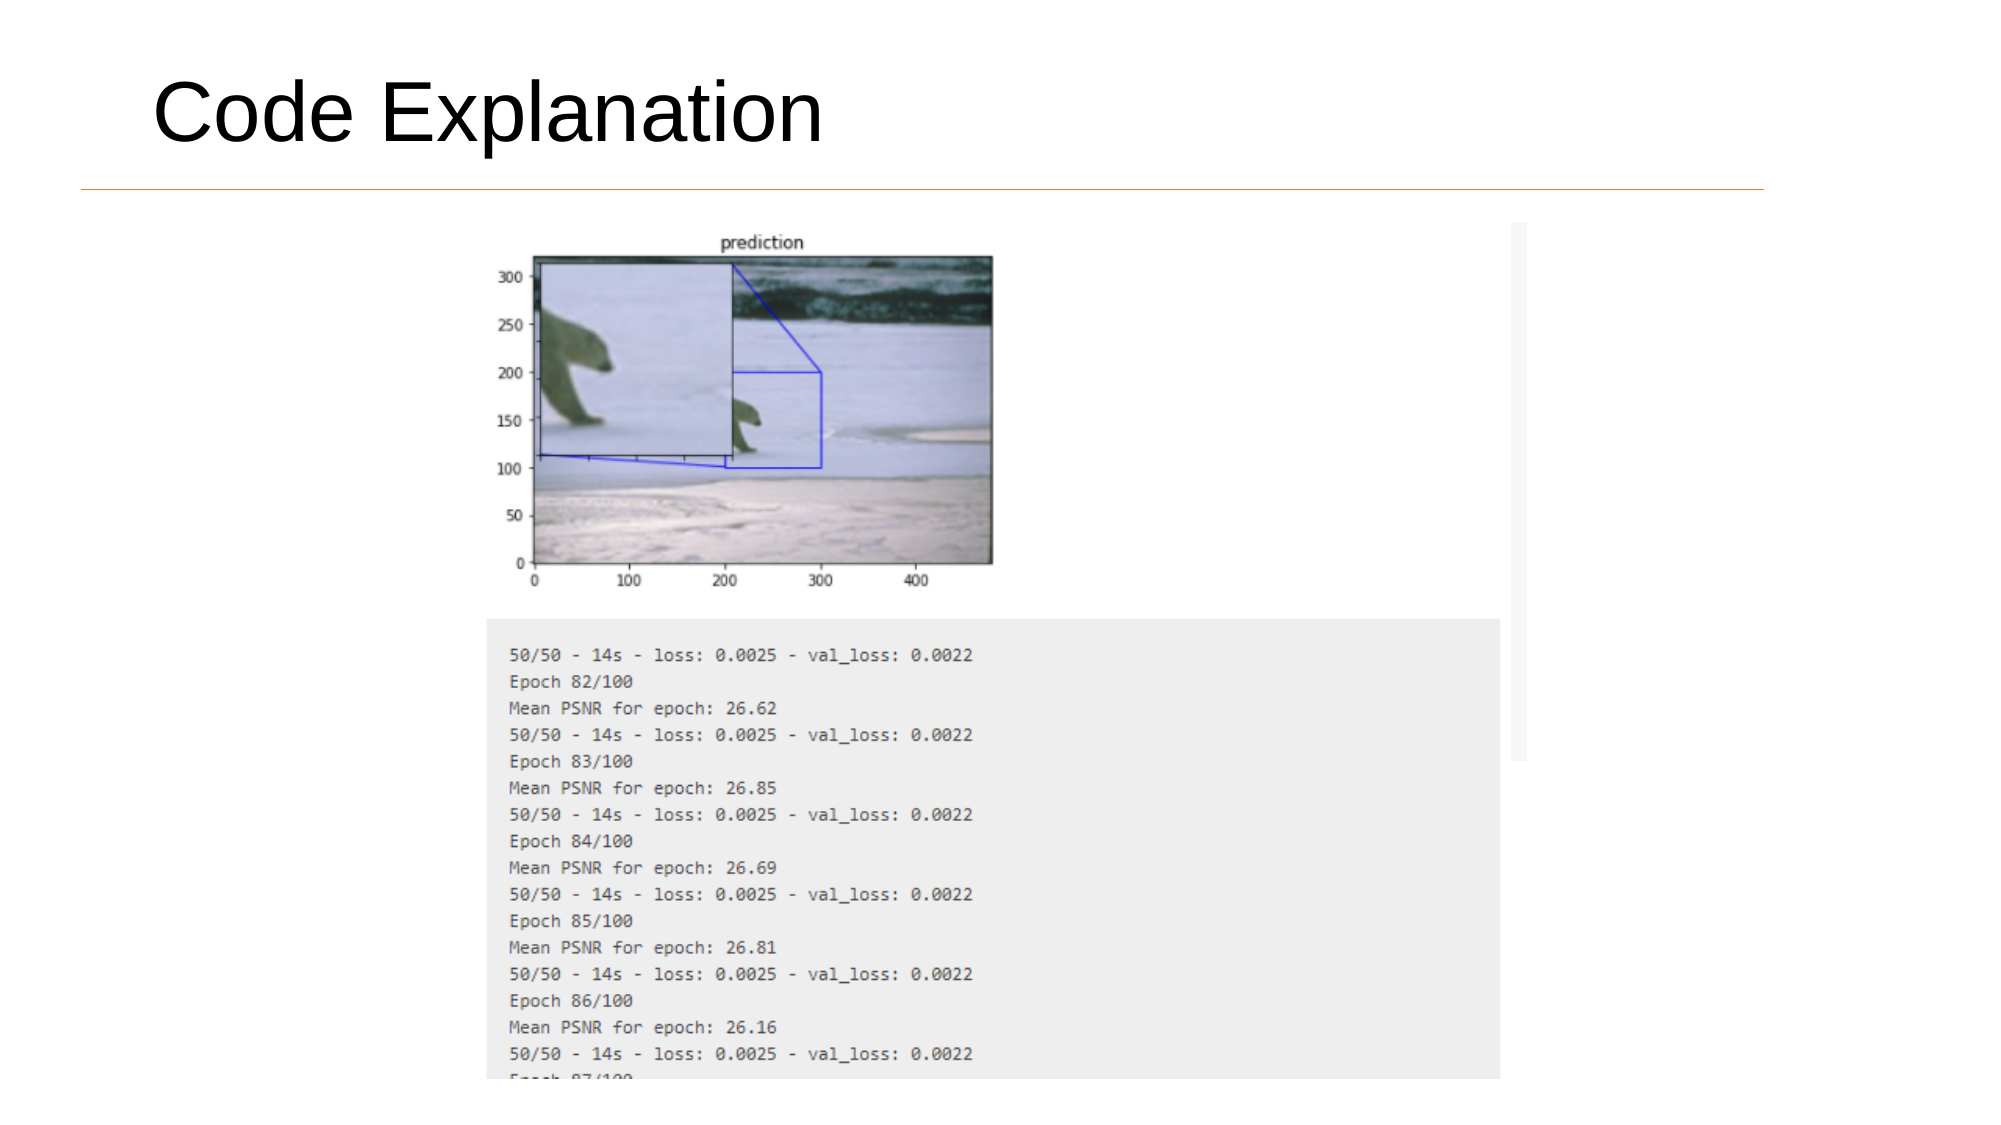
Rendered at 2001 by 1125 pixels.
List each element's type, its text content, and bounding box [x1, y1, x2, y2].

picture [432, 222, 1527, 1079]
title Code Explanation [137, 59, 950, 168]
